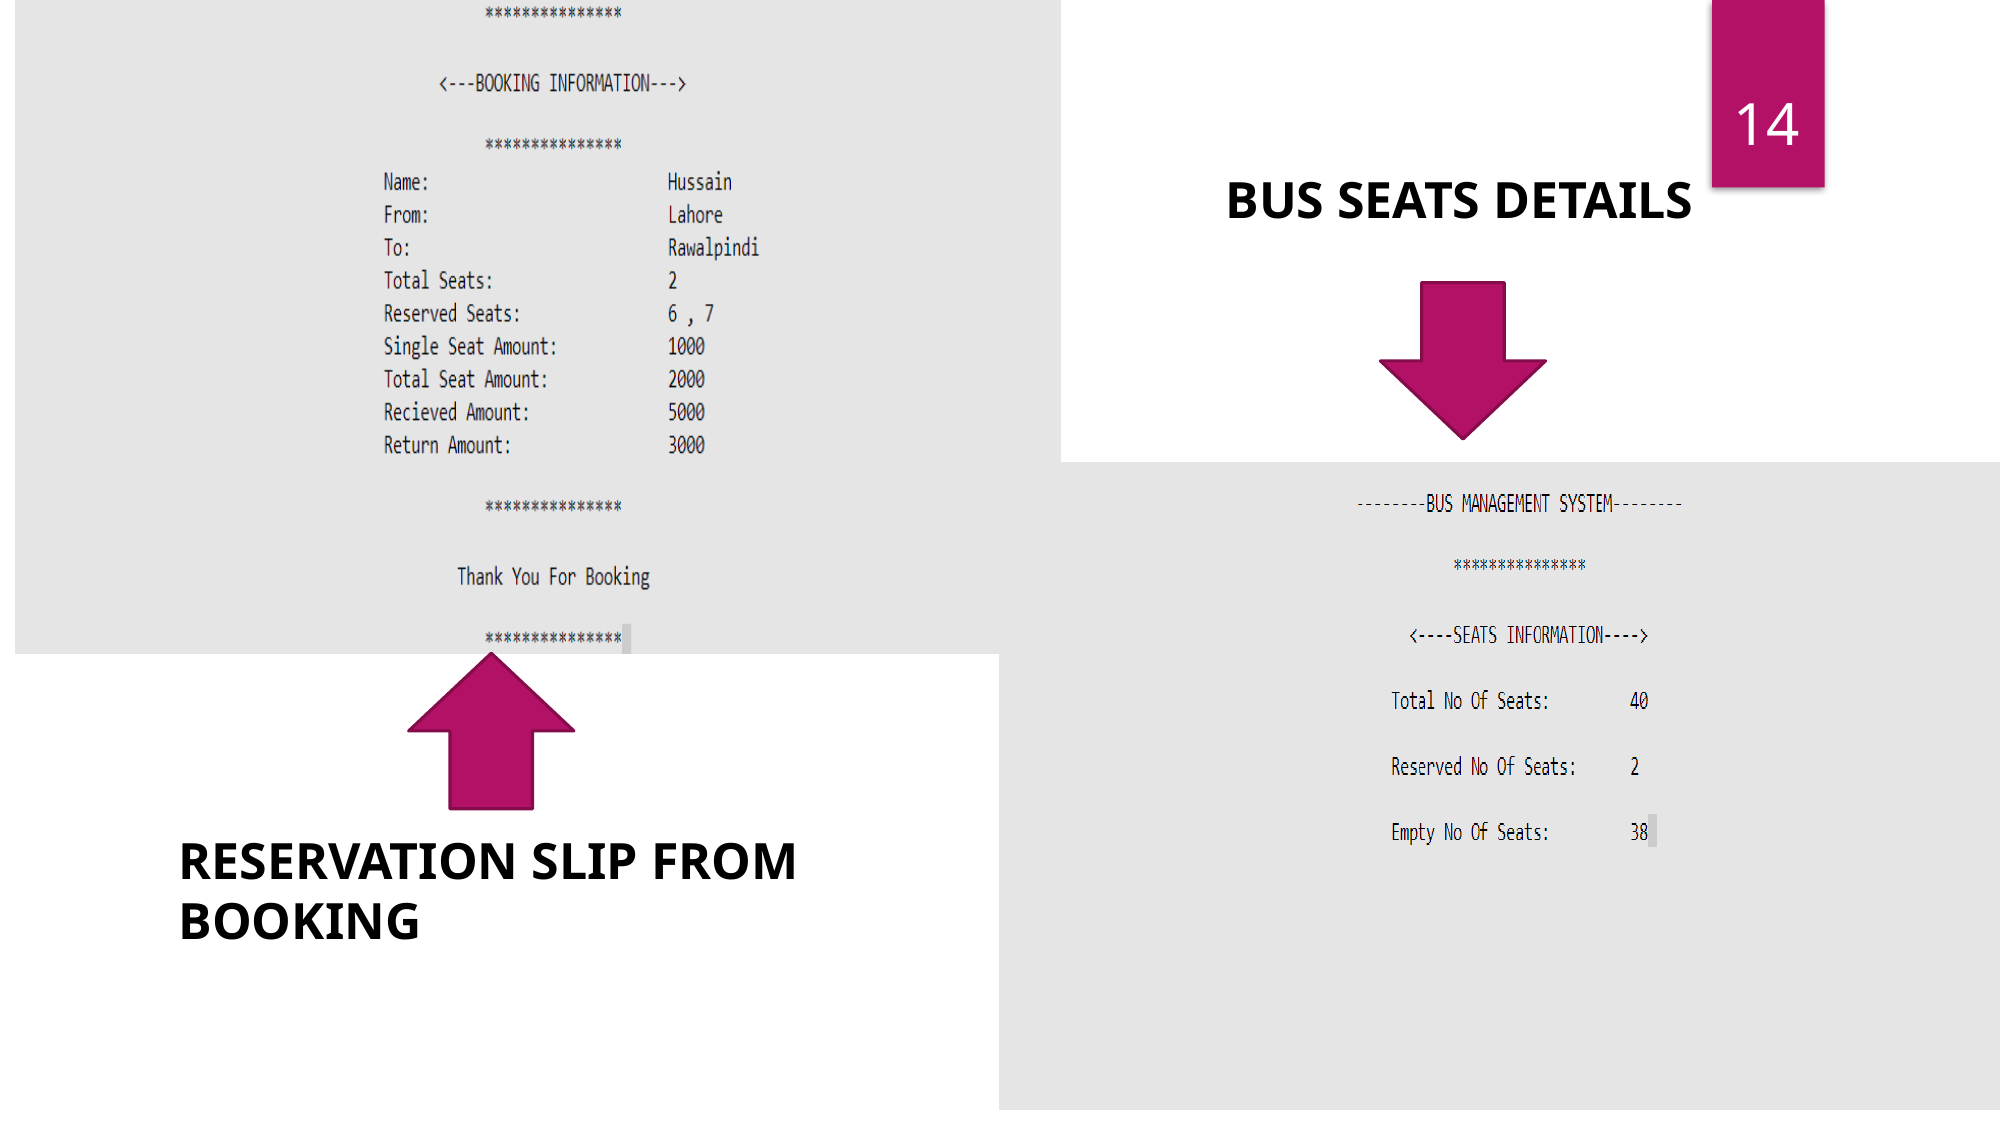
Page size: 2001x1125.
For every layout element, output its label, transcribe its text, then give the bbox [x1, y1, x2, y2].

text_box [1378, 281, 1548, 441]
text_box RESERVATION SLIP FROM BOOKING [164, 821, 951, 957]
text_box BUS SEATS DETAILS [1210, 161, 1924, 237]
text_box [407, 663, 576, 811]
slide_number 14 [1698, 48, 1836, 161]
picture [14, 0, 2000, 1110]
